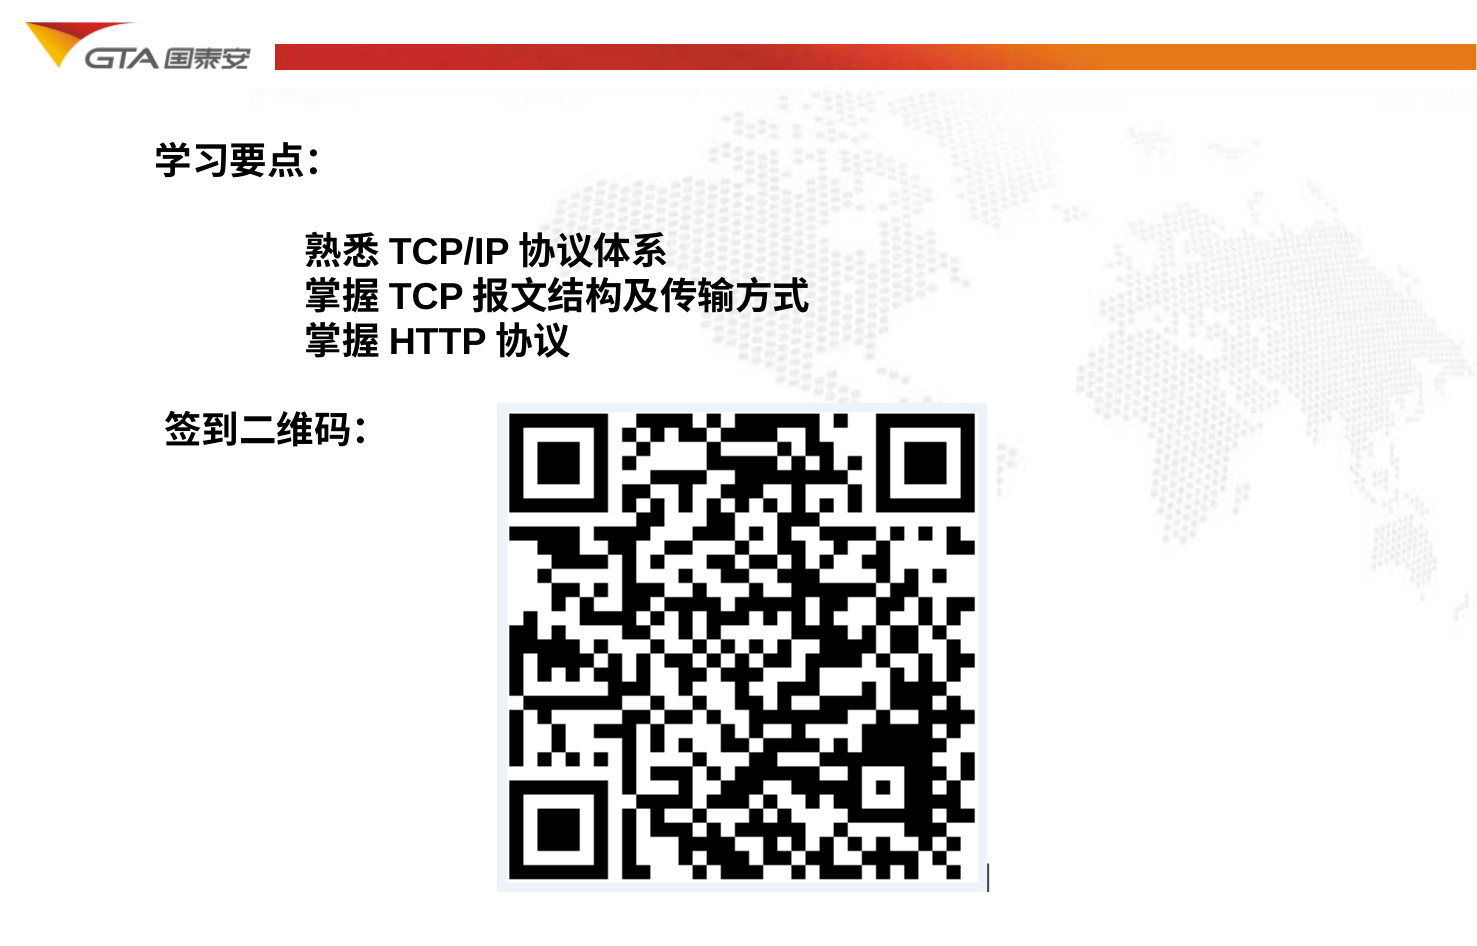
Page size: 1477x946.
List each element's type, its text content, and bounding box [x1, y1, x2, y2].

picture [25, 22, 251, 69]
picture [275, 44, 1477, 70]
text_box 签到二维码： [149, 398, 405, 459]
text_box 学习要点： 熟悉TCP/IP协议体系 掌握TCP报文结构及传输方式 掌握HTTP协议 [140, 129, 825, 370]
picture [0, 87, 1476, 946]
